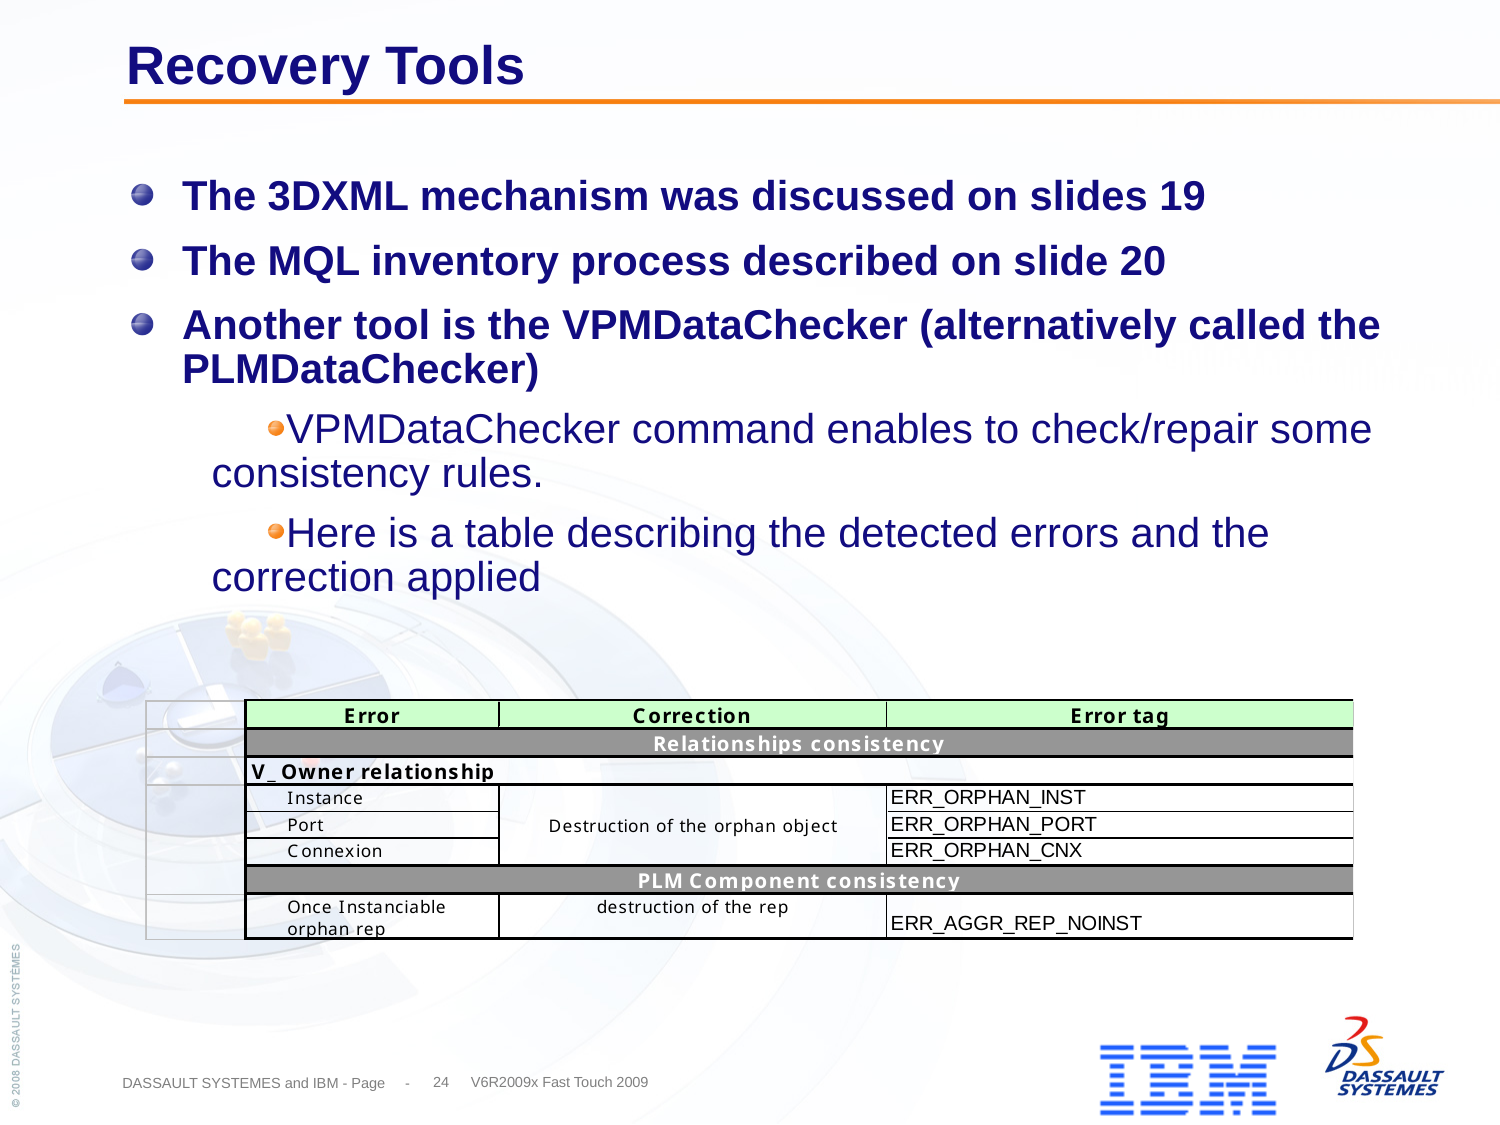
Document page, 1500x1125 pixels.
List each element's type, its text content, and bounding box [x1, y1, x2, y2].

title Recovery Tools [125, 22, 1476, 97]
list The 3DXML mechanism was discussed on slides 19 The MQL inventory process described on slide 20 Another tool is the VPMDataChecker (alternatively called the PLMDataChecker) VPMDataChecker command enables to check/repair some consistency rules. Here is a table describing the detected errors and the correction applied [111, 96, 1462, 668]
picture [0, 0, 1500, 1125]
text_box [145, 699, 1355, 941]
